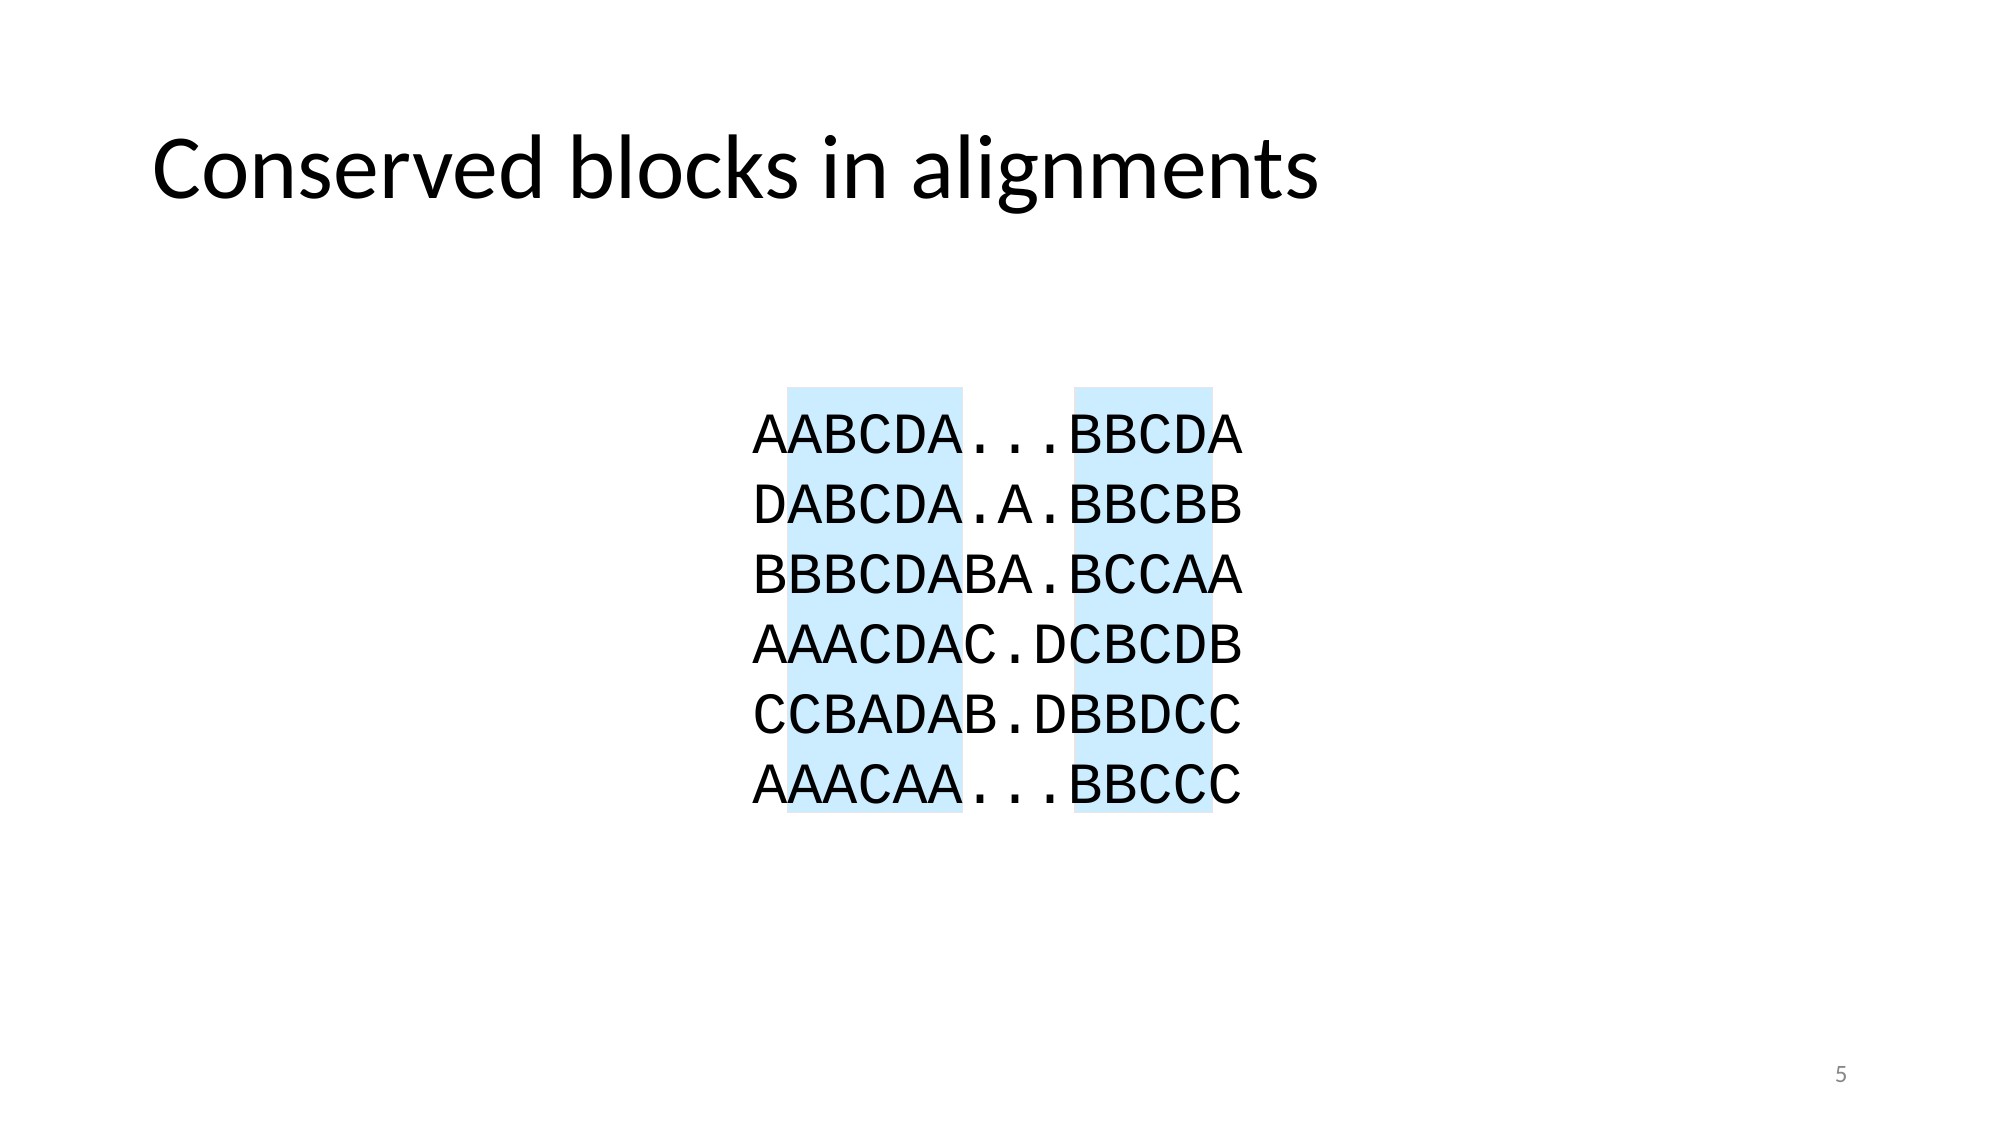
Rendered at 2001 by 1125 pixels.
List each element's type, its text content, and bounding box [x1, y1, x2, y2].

text_box AABCDA...BBCDA DABCDA.A.BBCBB BBBCDABA.BCCAA AAACDAC.DCBCDB CCBADAB.DBBDCC AAACAA...BBCCC [737, 387, 1263, 823]
title Conserved blocks in alignments [137, 59, 1863, 278]
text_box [787, 387, 1213, 813]
slide_number ‹#› [1412, 1042, 1863, 1103]
